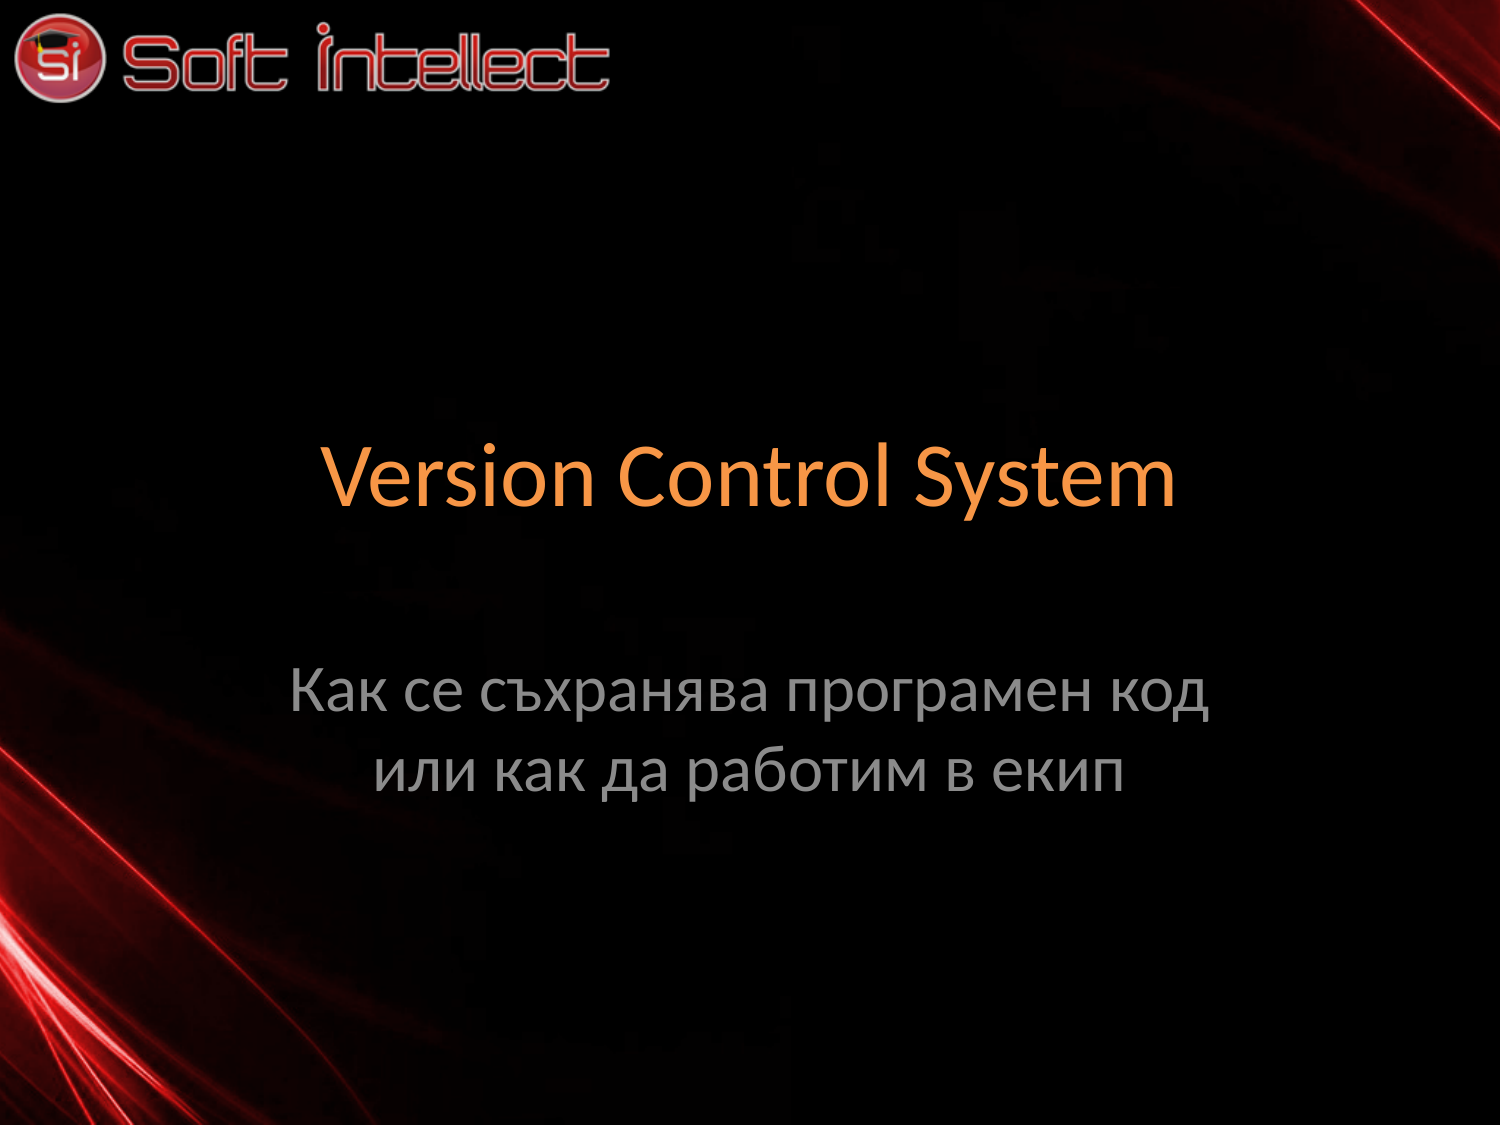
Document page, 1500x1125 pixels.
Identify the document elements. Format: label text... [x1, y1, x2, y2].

title Version Control System [112, 349, 1388, 591]
subtitle Как се съхранява програмен код или как да работим в екип [225, 637, 1275, 925]
picture [0, 0, 1500, 1125]
